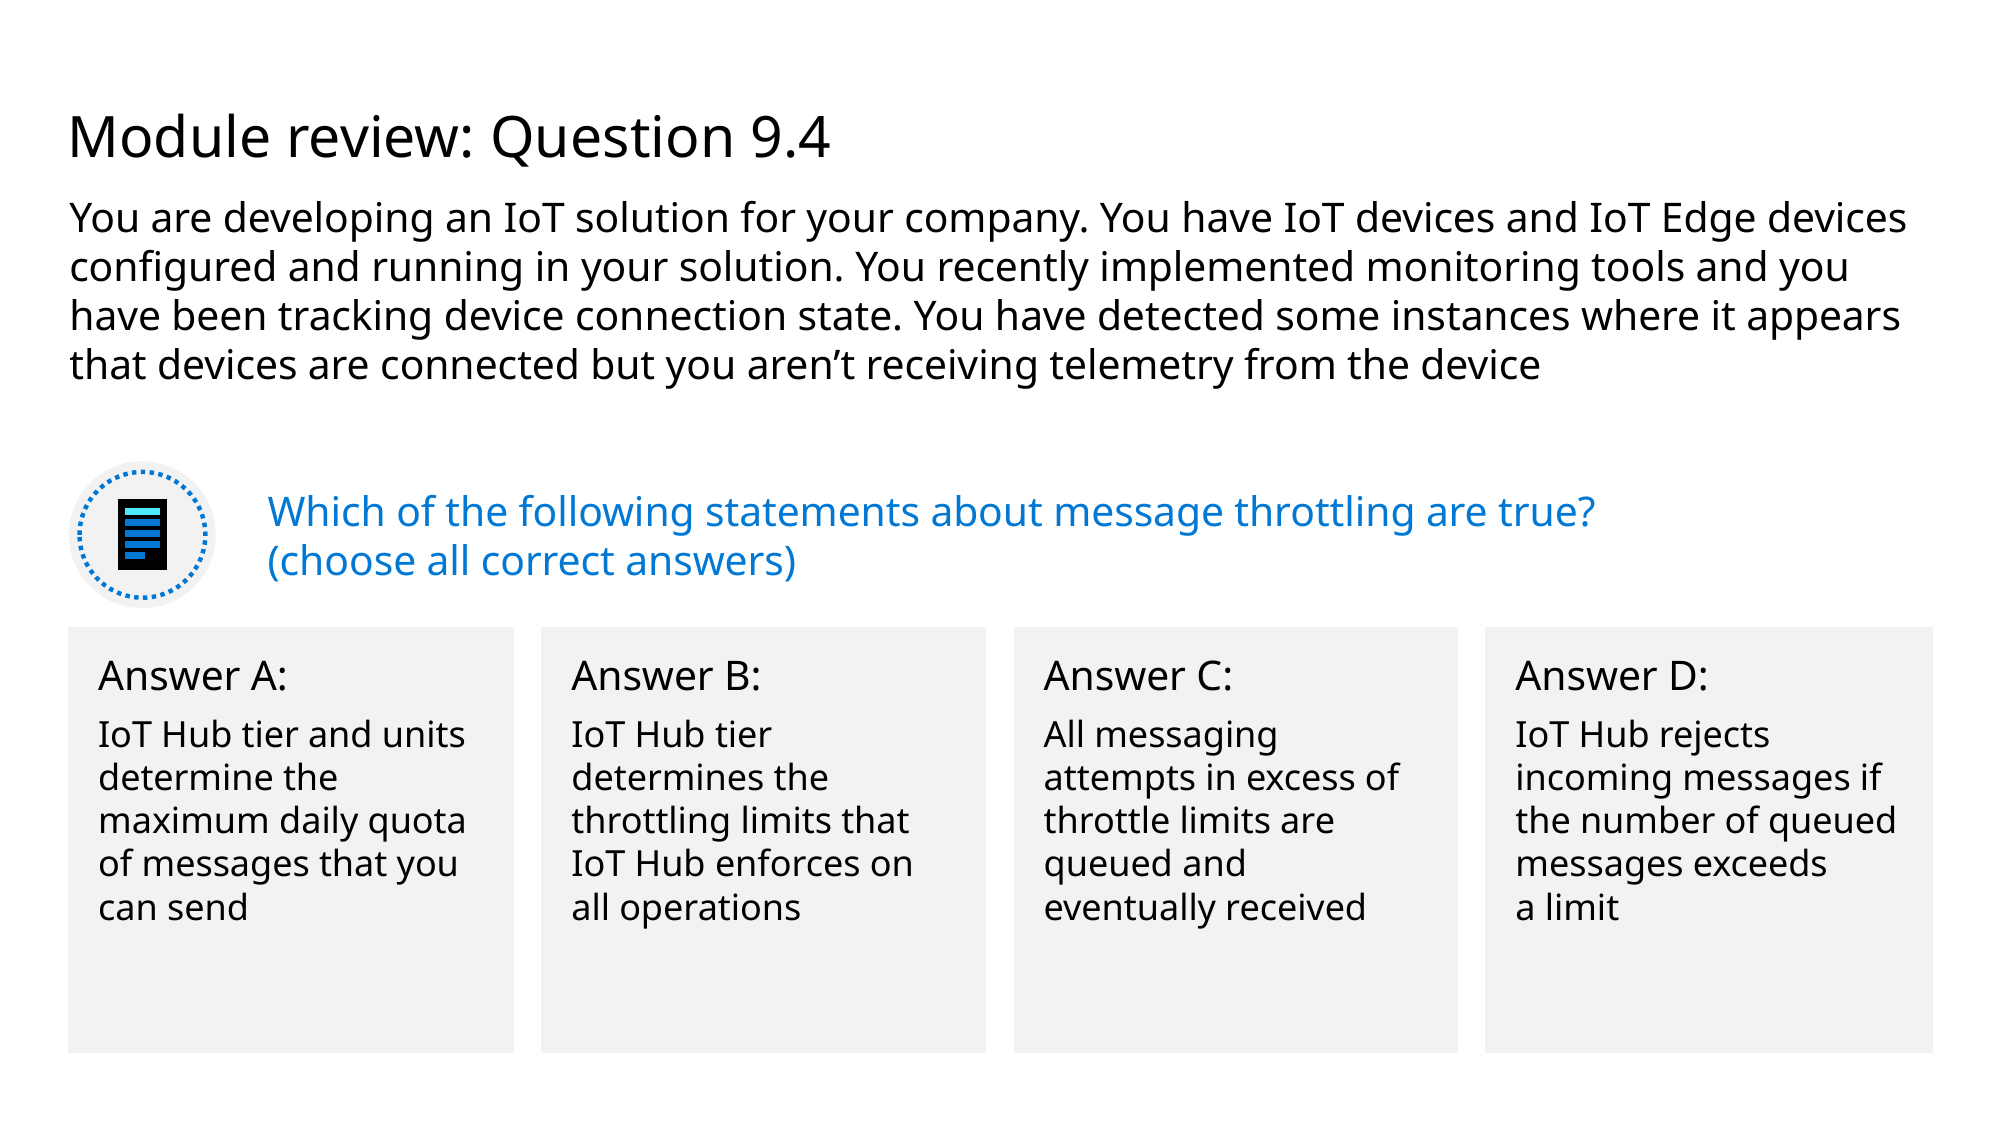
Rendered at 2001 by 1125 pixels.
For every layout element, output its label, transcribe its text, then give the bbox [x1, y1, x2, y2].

text_box You are developing an IoT solution for your company. You have IoT devices and IoT Edge devices configured and running in your solution. You recently implemented monitoring tools and you have been tracking device connection state. You have detected some instances where it appears that devices are connected but you aren’t receiving telemetry from the device [69, 191, 1930, 388]
text_box Answer D: IoT Hub rejects incoming messages if the number of queued messages exceeds a limit [1485, 627, 1933, 1053]
title Module review: Question 9.4 [67, 99, 1892, 170]
text_box Answer C: All messaging attempts in excess of throttle limits are queued and eventually received [1014, 627, 1458, 1053]
picture [68, 460, 216, 609]
text_box Answer A: IoT Hub tier and units determine the maximum daily quota of messages that you can send [68, 627, 514, 1053]
text_box Which of the following statements about message throttling are true? (choose all correct answers) [267, 485, 1920, 584]
text_box Answer B: IoT Hub tier determines the throttling limits that IoT Hub enforces on all operations [542, 627, 986, 1053]
